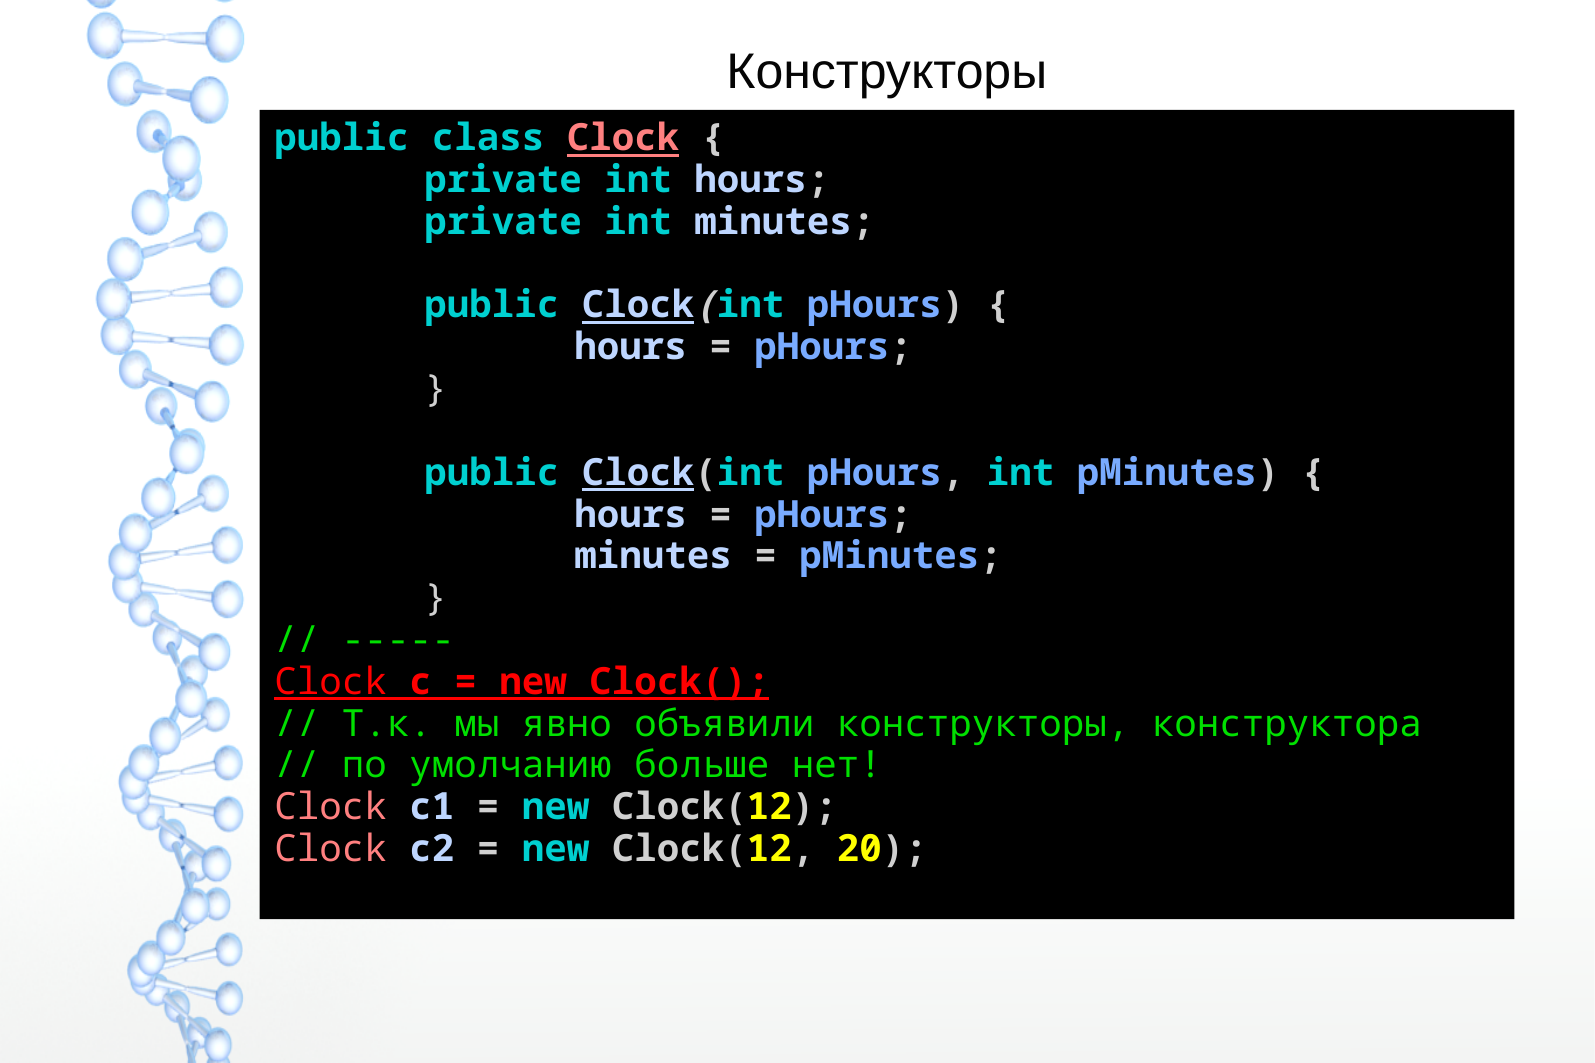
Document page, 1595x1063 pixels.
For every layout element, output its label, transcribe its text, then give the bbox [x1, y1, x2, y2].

picture [0, 0, 1595, 1063]
title Конструкторы [259, 34, 1515, 109]
text_box public class Clock { private int hours; private int minutes; public Clock(int pHours) { hours = pHours; } public Clock(int pHours, int pMinutes) { hours = pHours; minutes = pMinutes; } // ----- Clock c = new Clock(); // Т.к. мы явно объявили конструкторы, конструктора // по умолчанию больше нет! Clock c1 = new Clock(12); Clock c2 = new Clock(12, 20); [259, 109, 1515, 920]
